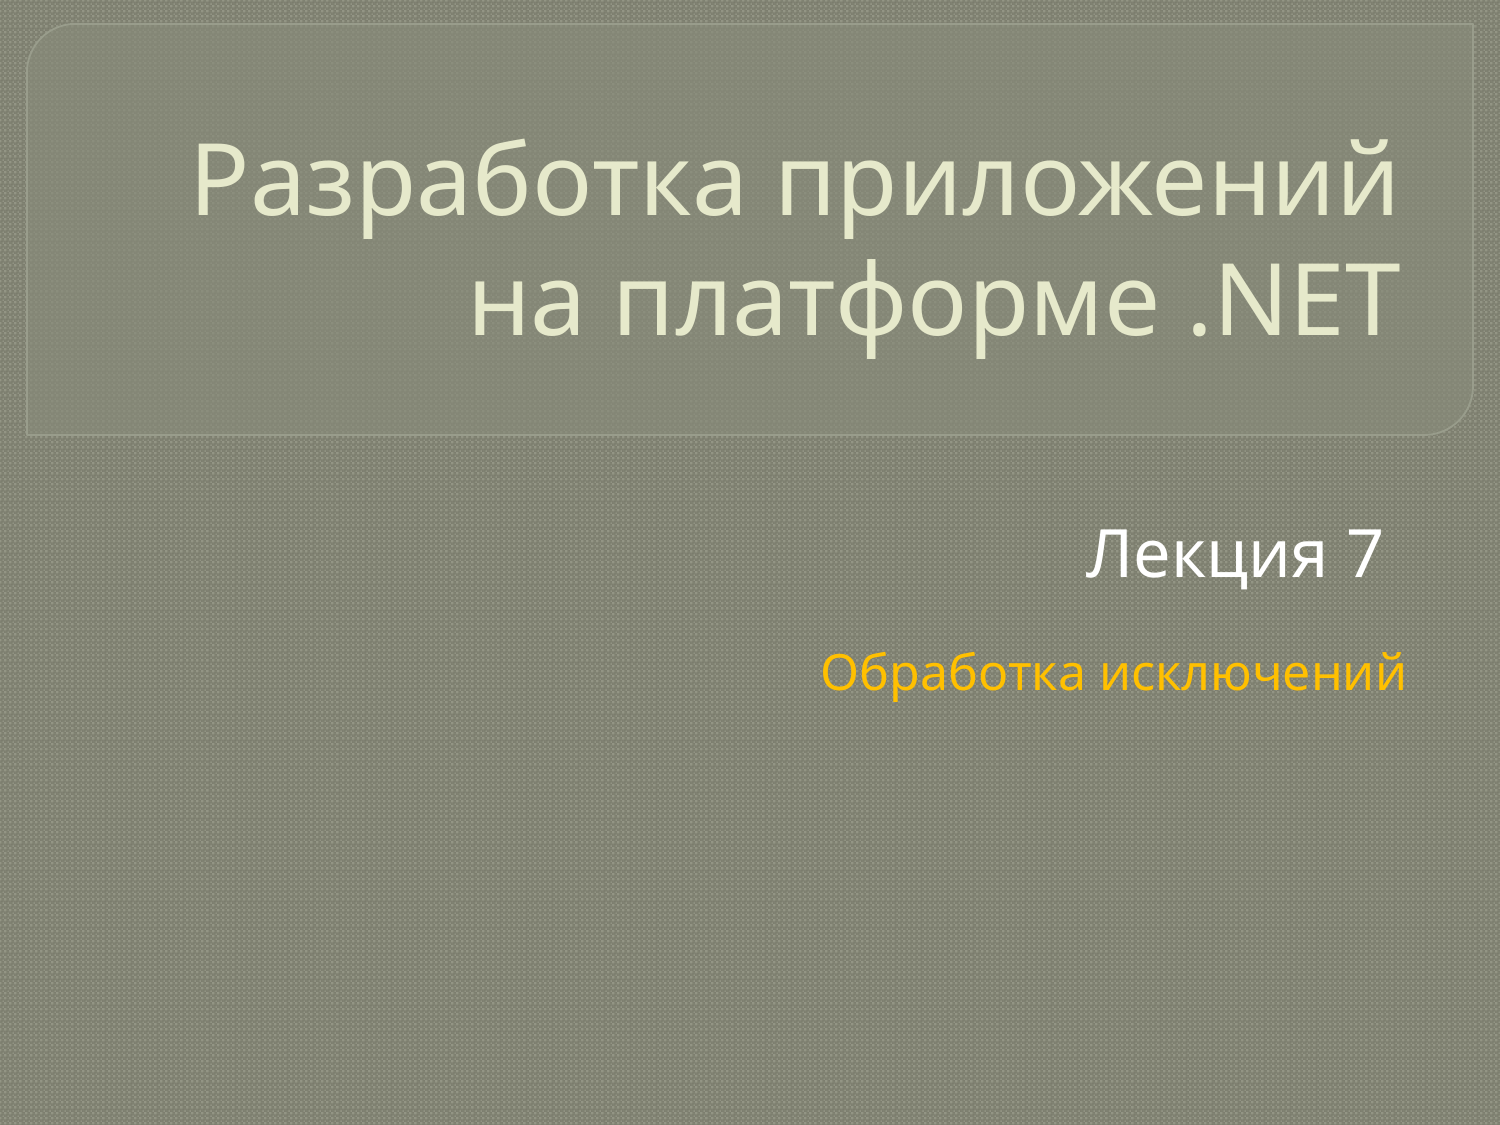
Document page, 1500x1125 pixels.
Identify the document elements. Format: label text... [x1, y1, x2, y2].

subtitle Обработка исключений [289, 633, 1449, 921]
text_box Лекция 7 [820, 503, 1400, 599]
title Разработка приложений на платформе .NET [88, 101, 1439, 363]
